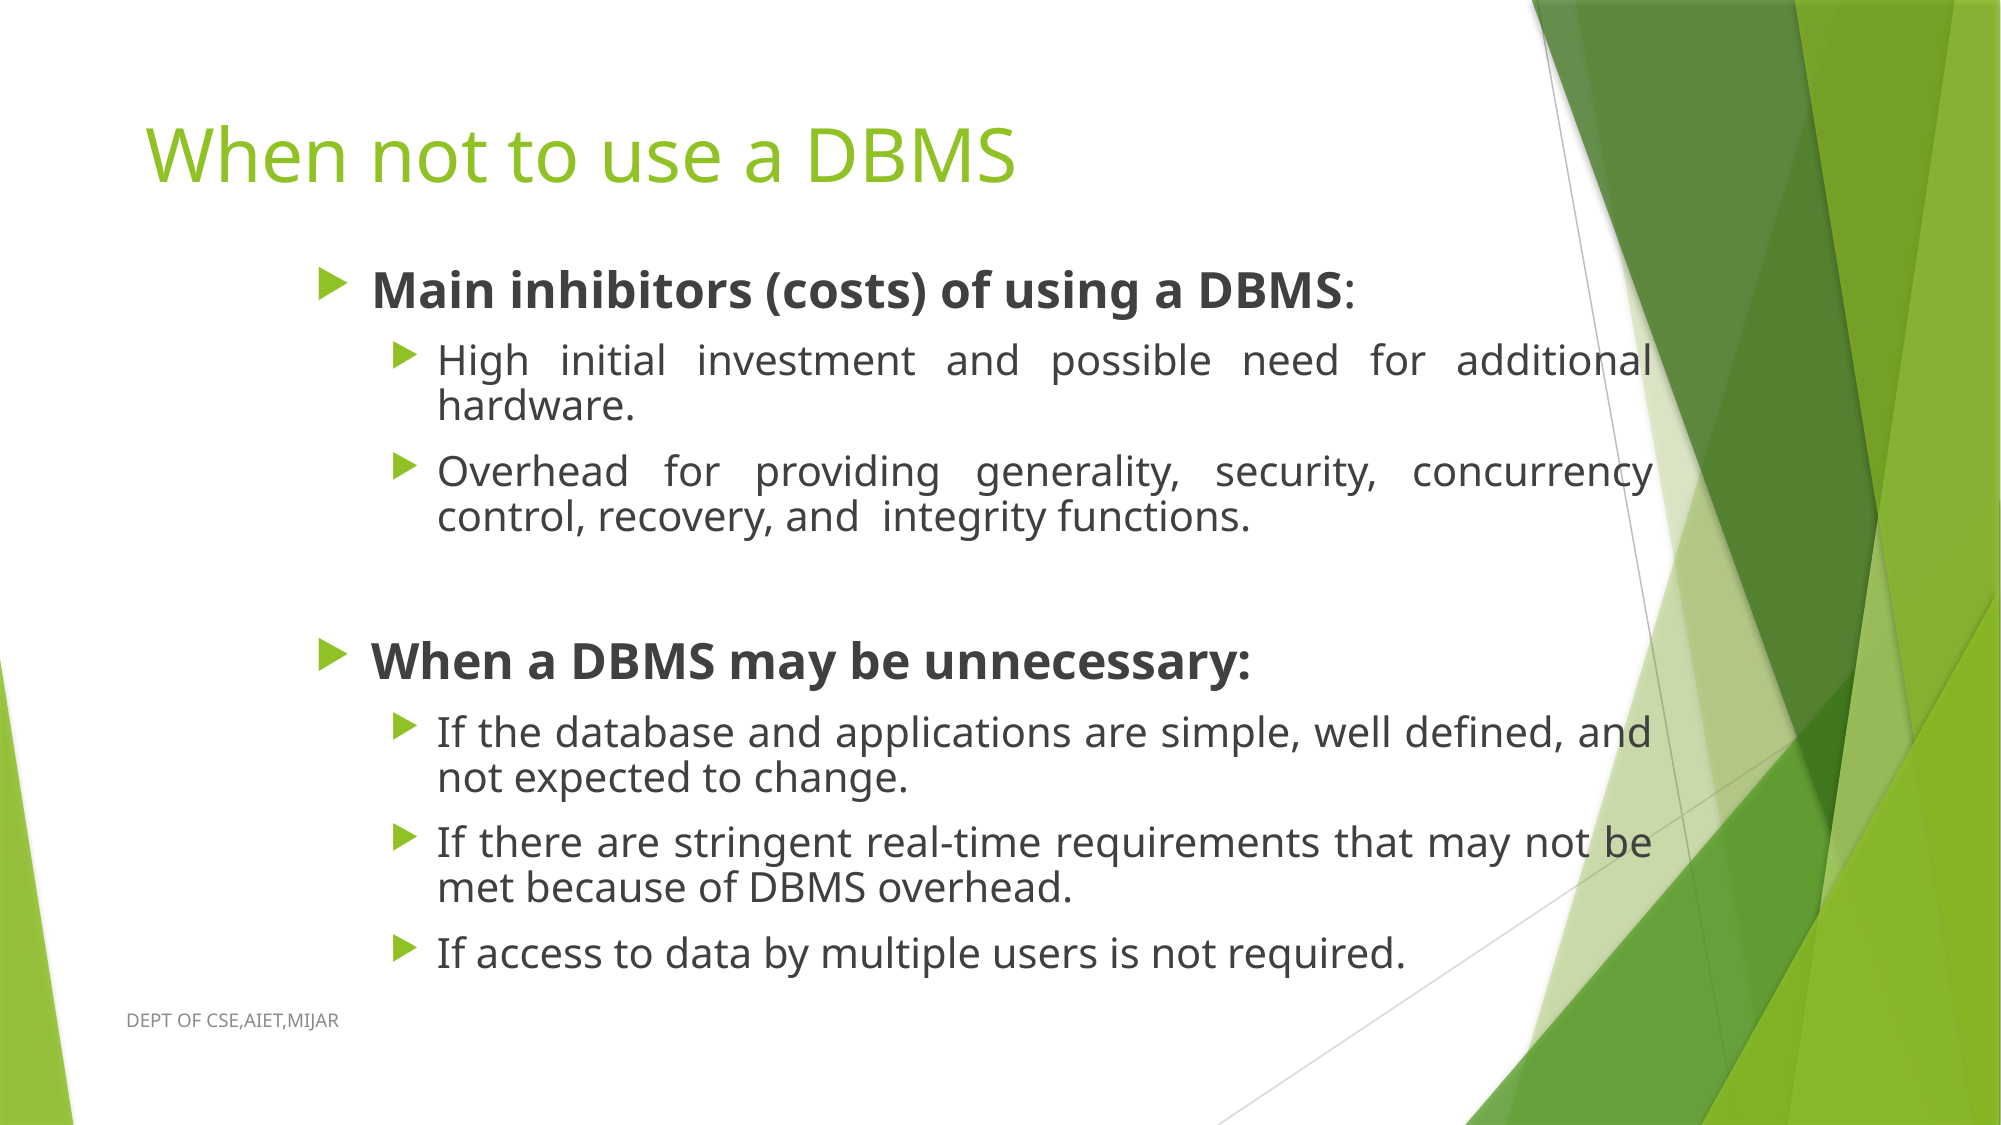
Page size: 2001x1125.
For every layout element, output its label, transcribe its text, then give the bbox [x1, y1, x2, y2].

title When not to use a DBMS [111, 99, 1522, 317]
list Main inhibitors (costs) of using a DBMS: High initial investment and possible need for additional hardware. Overhead for providing generality, security, concurrency control, recovery, and integrity functions. When a DBMS may be unnecessary: If the database and applications are simple, well defined, and not expected to change. If there are stringent real-time requirements that may not be met because of DBMS overhead. If access to data by multiple users is not required. [300, 257, 1669, 1025]
footer DEPT OF CSE,AIET,MIJAR [111, 991, 1145, 1051]
